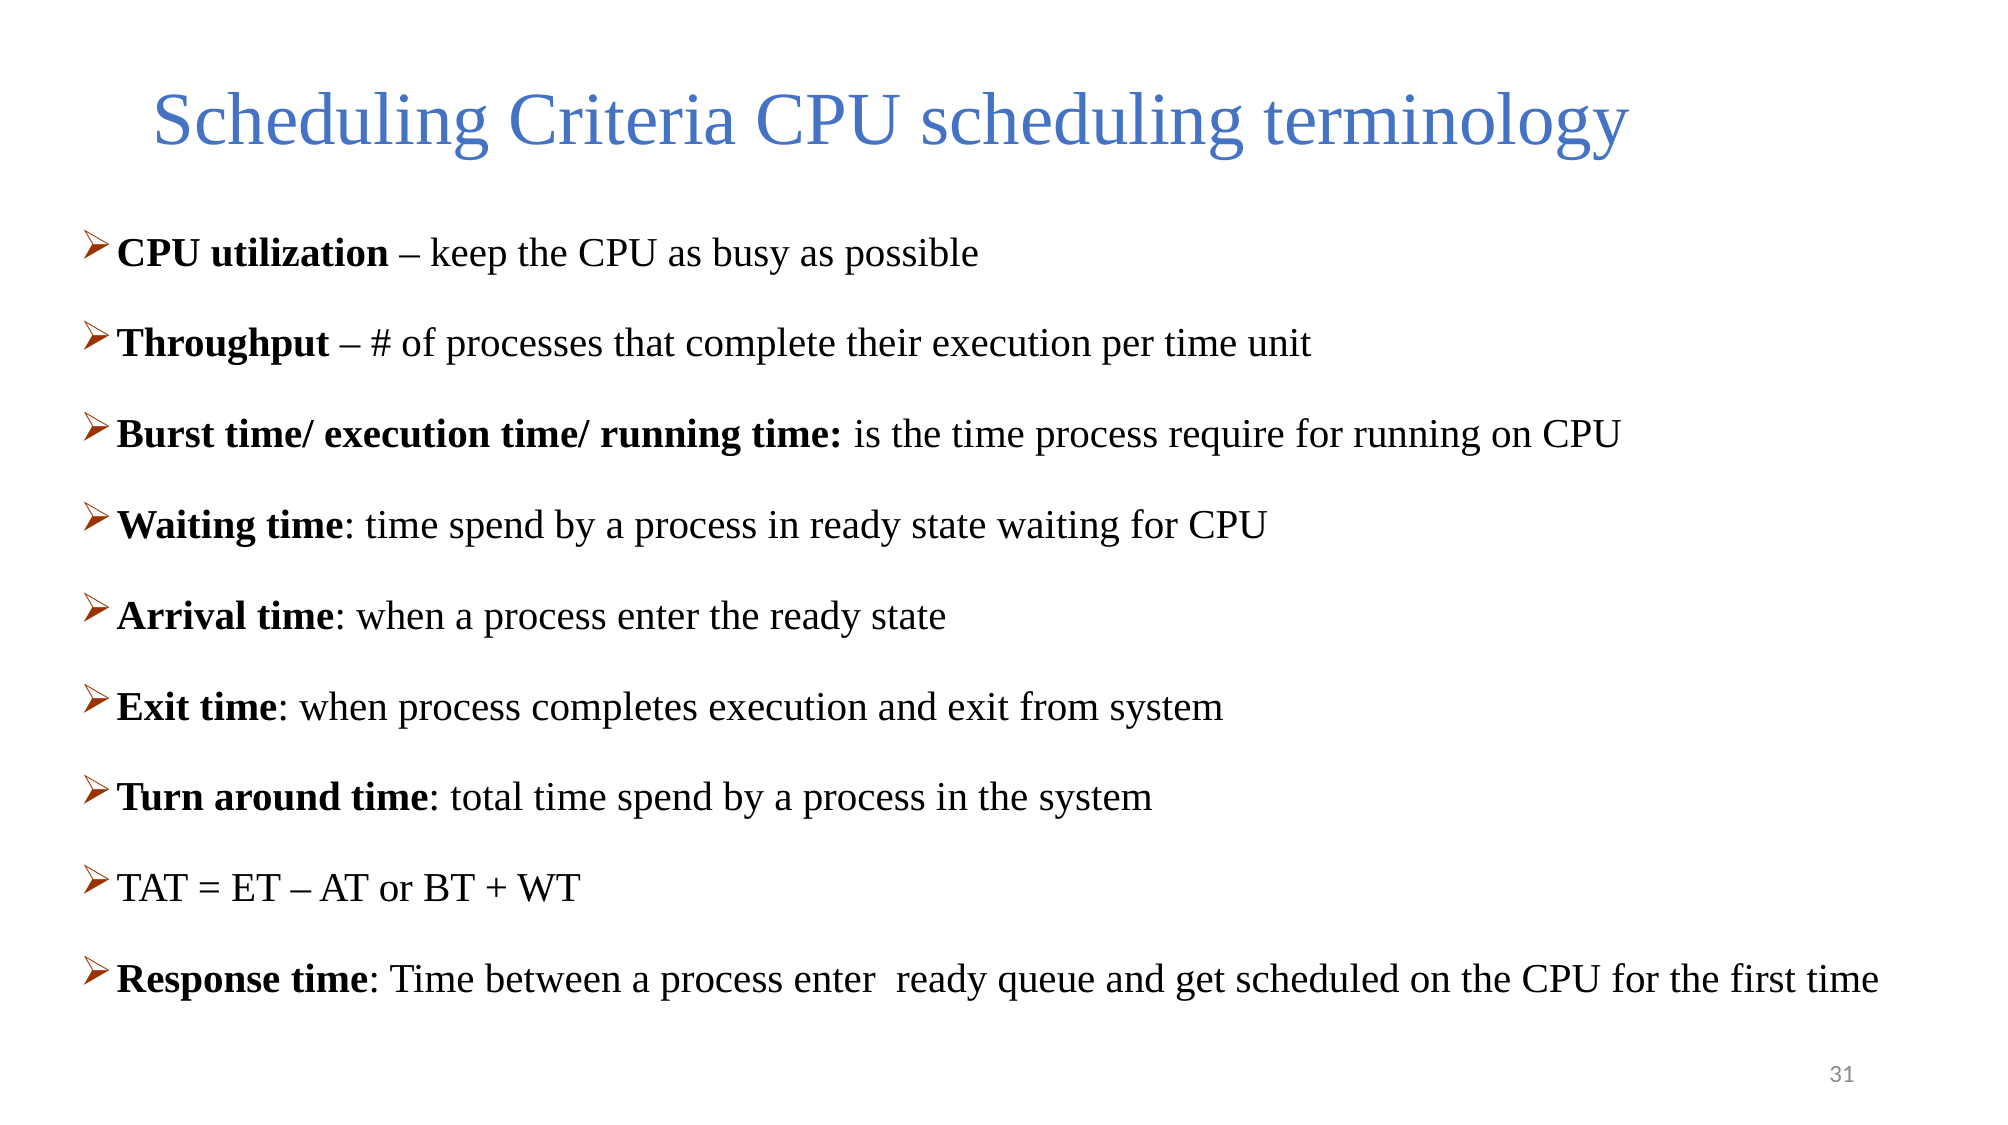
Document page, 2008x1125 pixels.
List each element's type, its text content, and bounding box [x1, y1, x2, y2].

slide_number 31 [1418, 1042, 1870, 1103]
list CPU utilization – keep the CPU as busy as possible Throughput – # of processes that complete their execution per time unit Burst time/ execution time/ running time: is the time process require for running on CPU Waiting time: time spend by a process in ready state waiting for CPU Arrival time: when a process enter the ready state Exit time: when process completes execution and exit from system Turn around time: total time spend by a process in the system TAT = ET – AT or BT + WT Response time: Time between a process enter ready queue and get scheduled on the CPU for the first time [65, 193, 1949, 1014]
title Scheduling Criteria CPU scheduling terminology [138, 59, 1870, 182]
